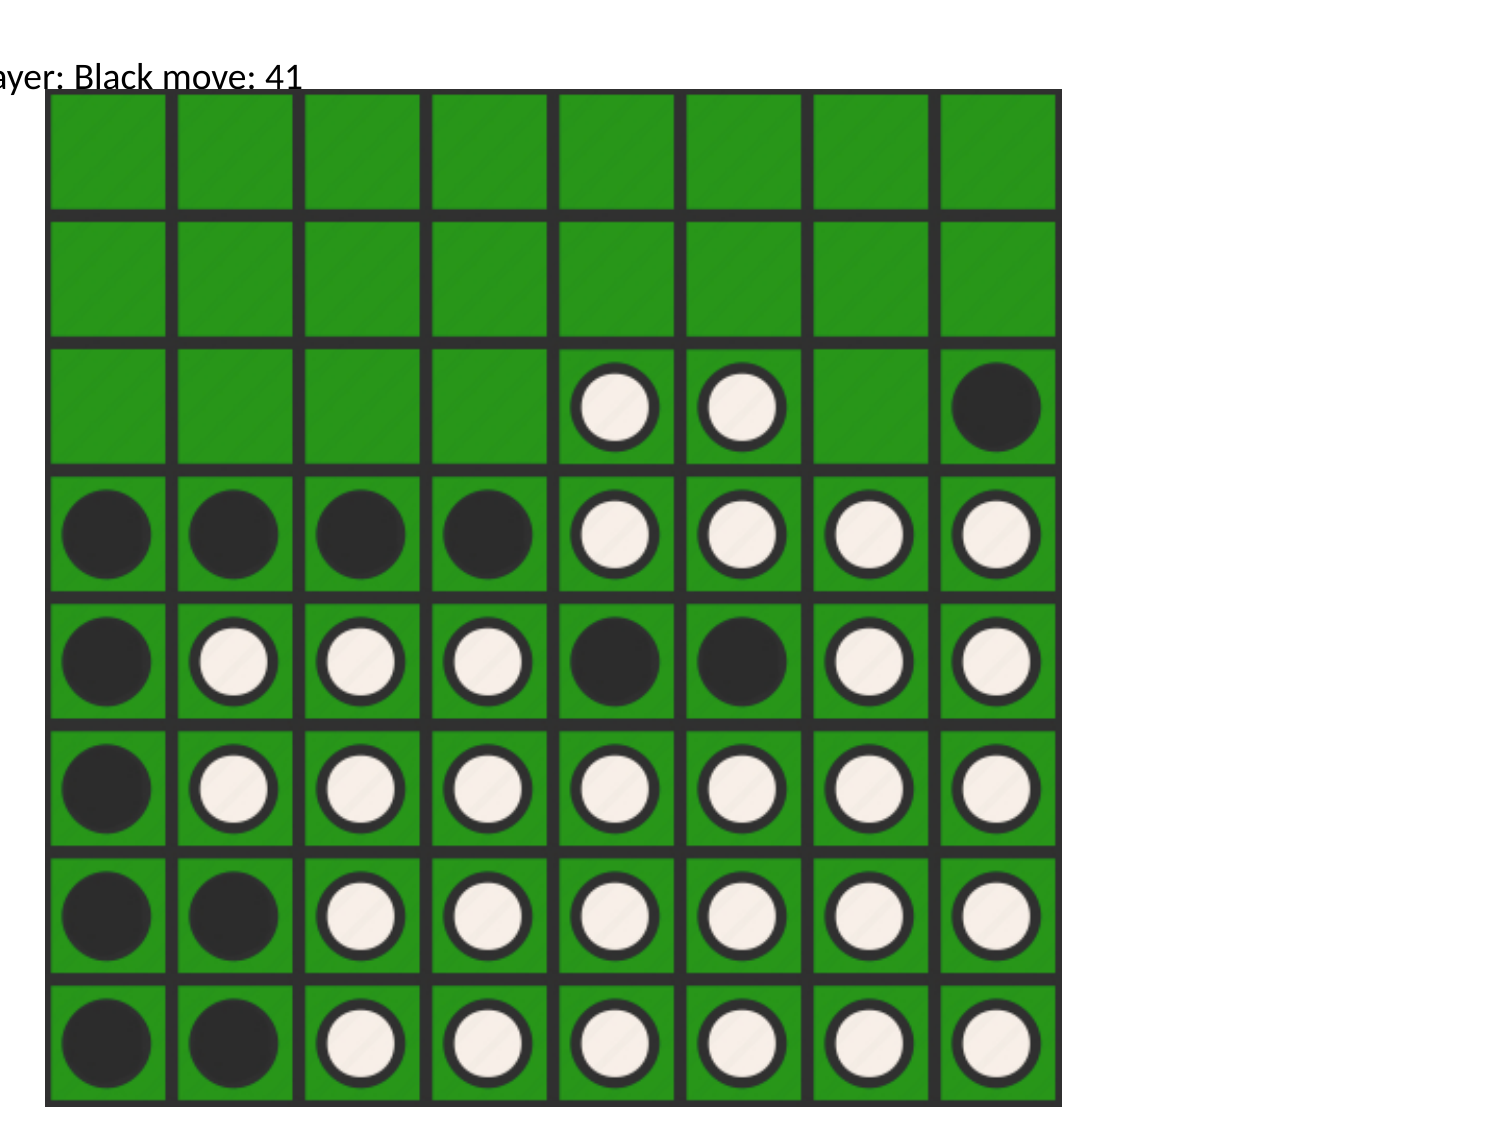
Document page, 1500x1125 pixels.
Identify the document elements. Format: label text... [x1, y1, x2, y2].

text_box turn: 39 player: Black move: 41 [0, 44, 319, 105]
picture [44, 89, 1062, 1107]
